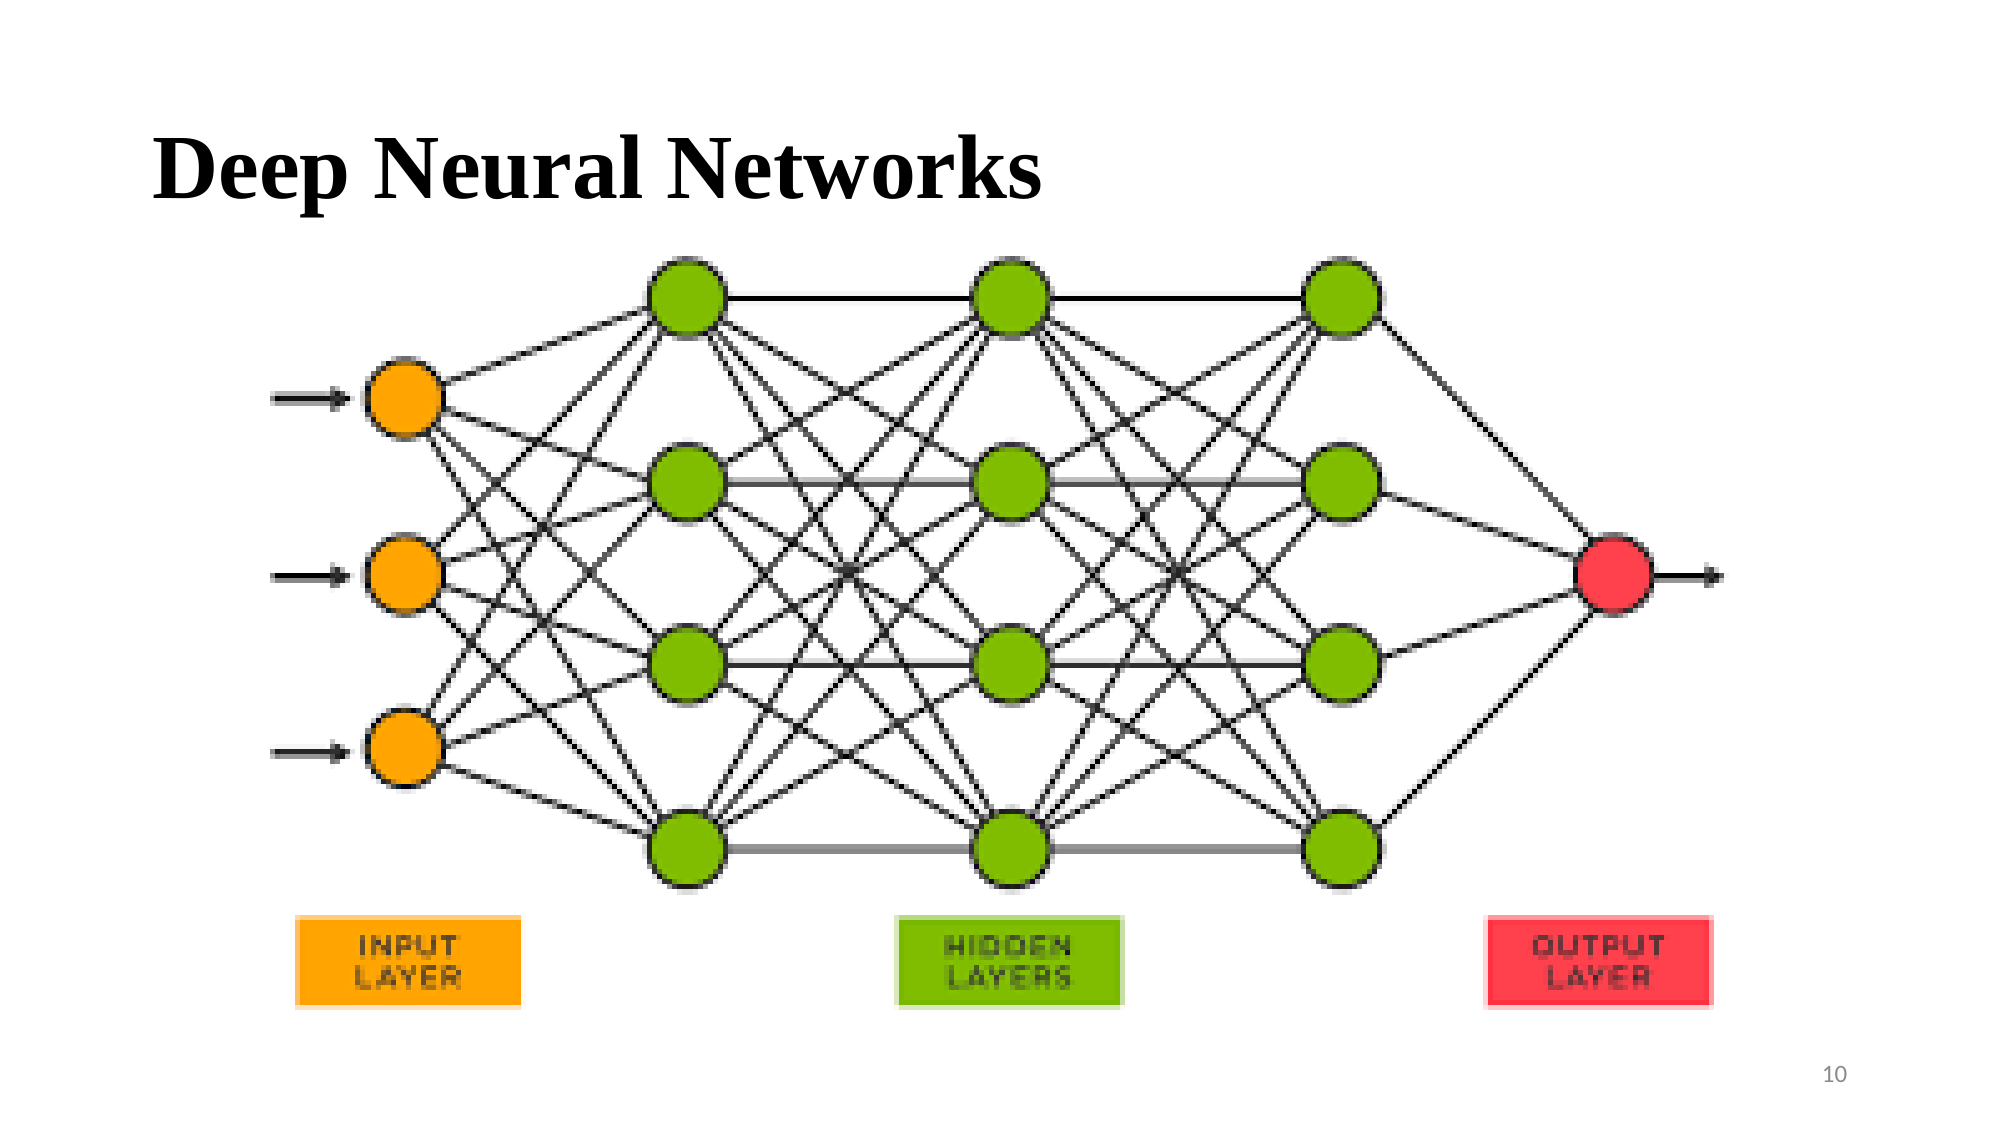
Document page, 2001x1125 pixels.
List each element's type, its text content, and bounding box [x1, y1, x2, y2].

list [210, 251, 1800, 1056]
slide_number 10 [1412, 1042, 1863, 1103]
title Deep Neural Networks [137, 59, 1863, 278]
